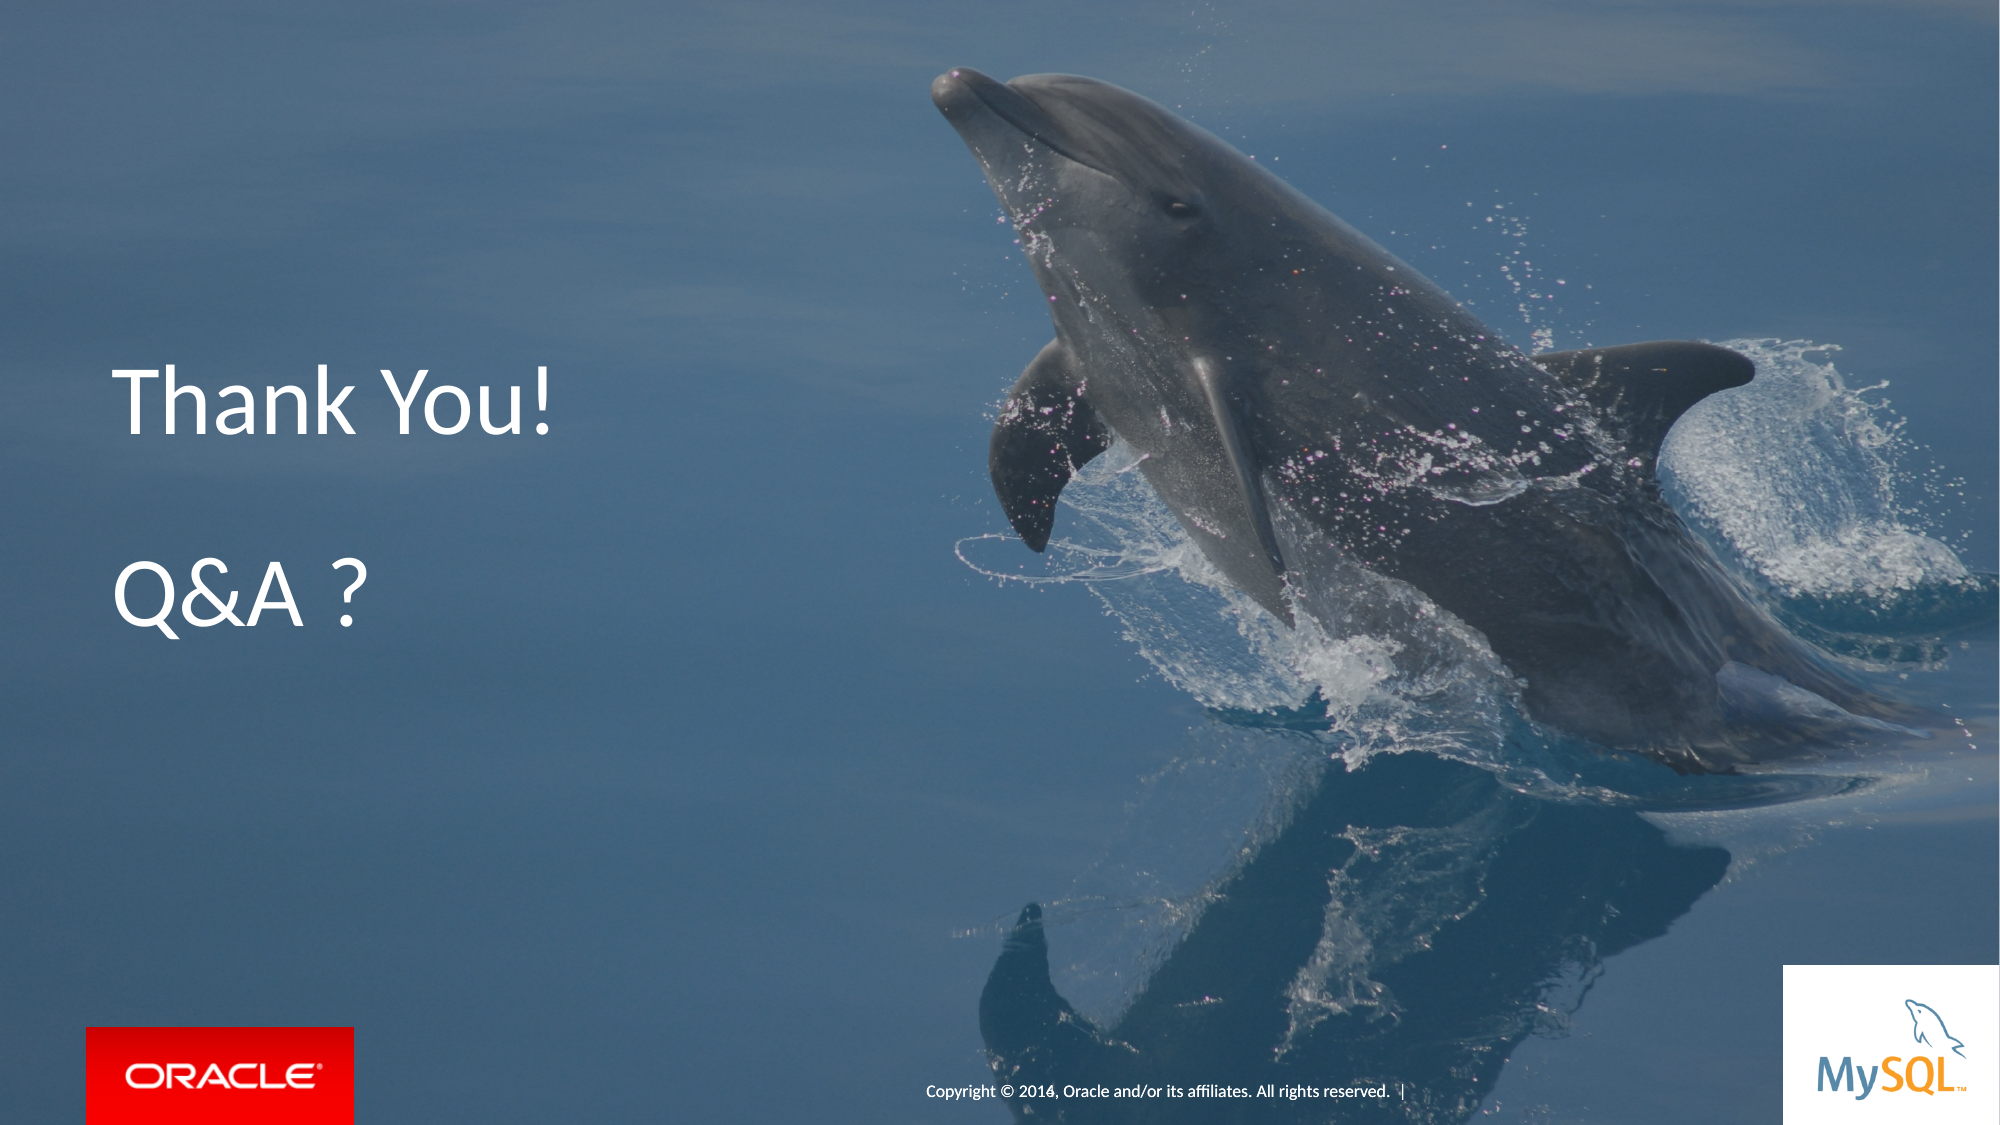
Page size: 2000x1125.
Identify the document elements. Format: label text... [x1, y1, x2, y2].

picture [86, 1027, 354, 1125]
title Thank You! Q&A ? [111, 404, 1687, 646]
picture [1783, 965, 2000, 1125]
text_box Copyright © 2014, Oracle and/or its affiliates. All rights reserved. | [881, 1075, 1407, 1106]
